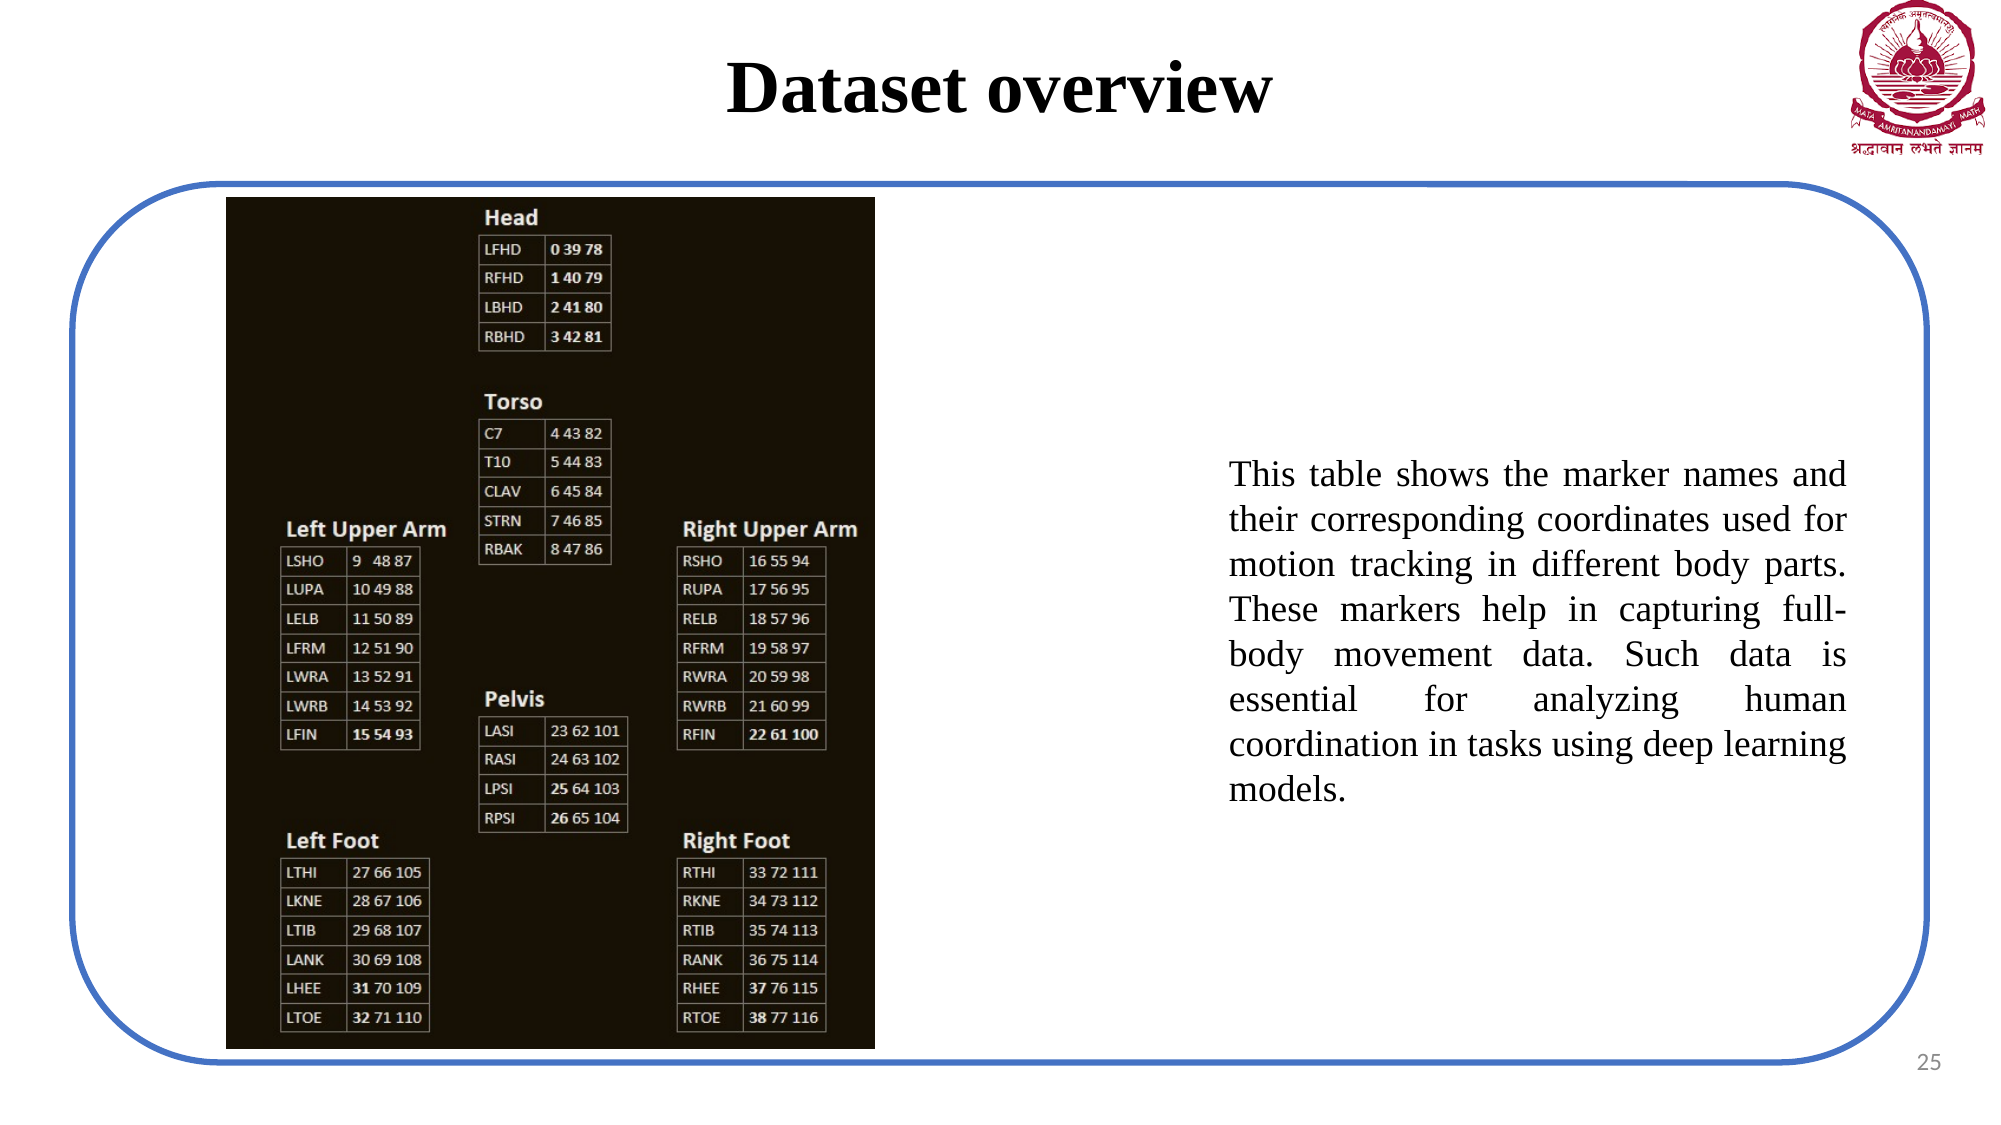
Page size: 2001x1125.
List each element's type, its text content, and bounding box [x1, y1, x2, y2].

text_box Dataset overview [137, 28, 1835, 137]
picture [1835, 0, 2000, 155]
text_box [72, 184, 1927, 1063]
text_box This table shows the marker names and their corresponding coordinates used for motion tracking in different body parts. These markers help in capturing full-body movement data. Such data is essential for analyzing human coordination in tasks using deep learning models. [1214, 441, 1863, 816]
slide_number 25 [1507, 1029, 1958, 1090]
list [226, 197, 875, 1049]
